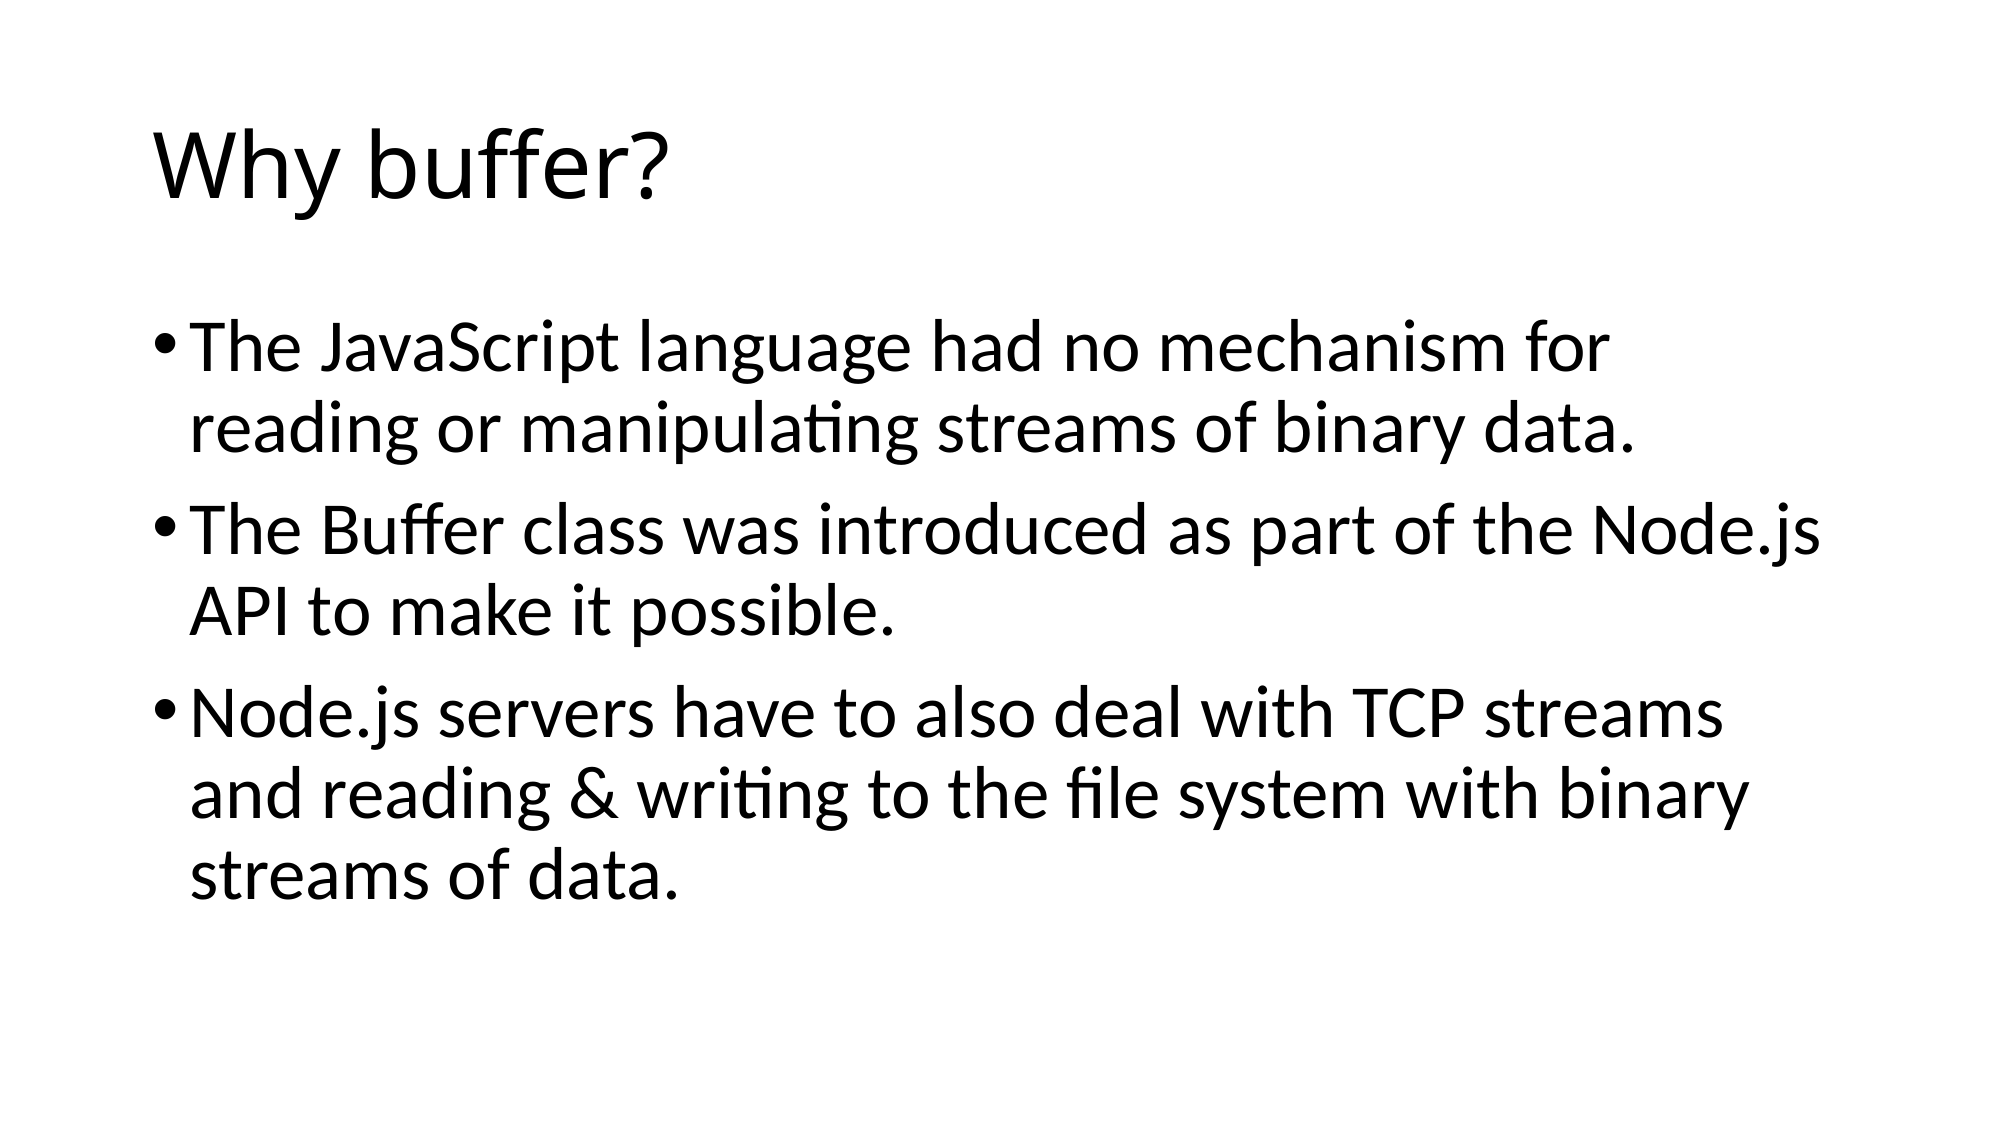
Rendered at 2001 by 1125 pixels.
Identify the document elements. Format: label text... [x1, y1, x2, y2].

title Why buffer? [137, 59, 1863, 278]
list The JavaScript language had no mechanism for reading or manipulating streams of binary data. The Buffer class was introduced as part of the Node.js API to make it possible. Node.js servers have to also deal with TCP streams and reading & writing to the file system with binary streams of data. [137, 299, 1863, 1014]
